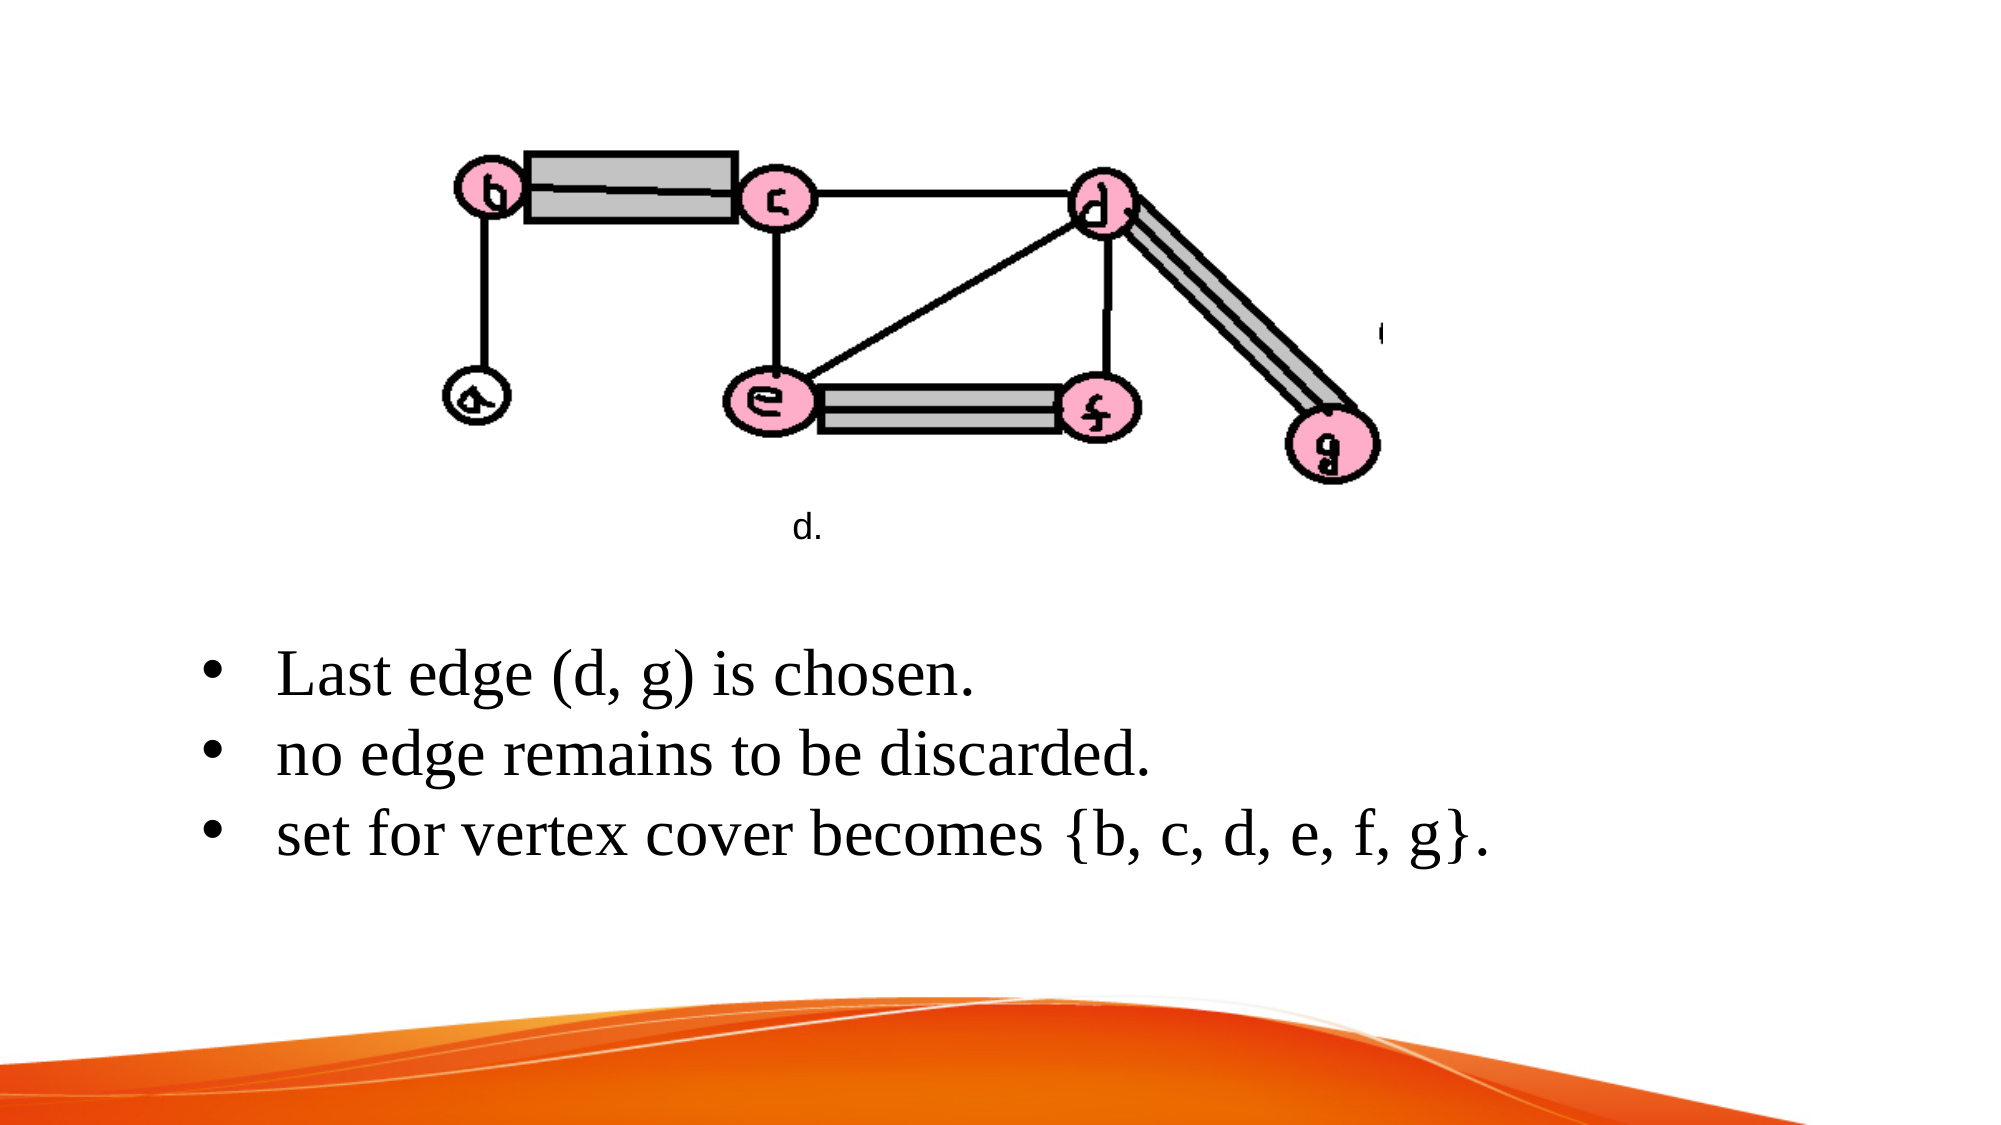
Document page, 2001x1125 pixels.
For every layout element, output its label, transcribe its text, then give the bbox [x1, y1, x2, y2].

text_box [391, 140, 1383, 581]
text_box Last edge (d, g) is chosen. no edge remains to be discarded. set for vertex cover becomes {b, c, d, e, f, g}. [186, 621, 1833, 876]
picture [0, 0, 2000, 1125]
